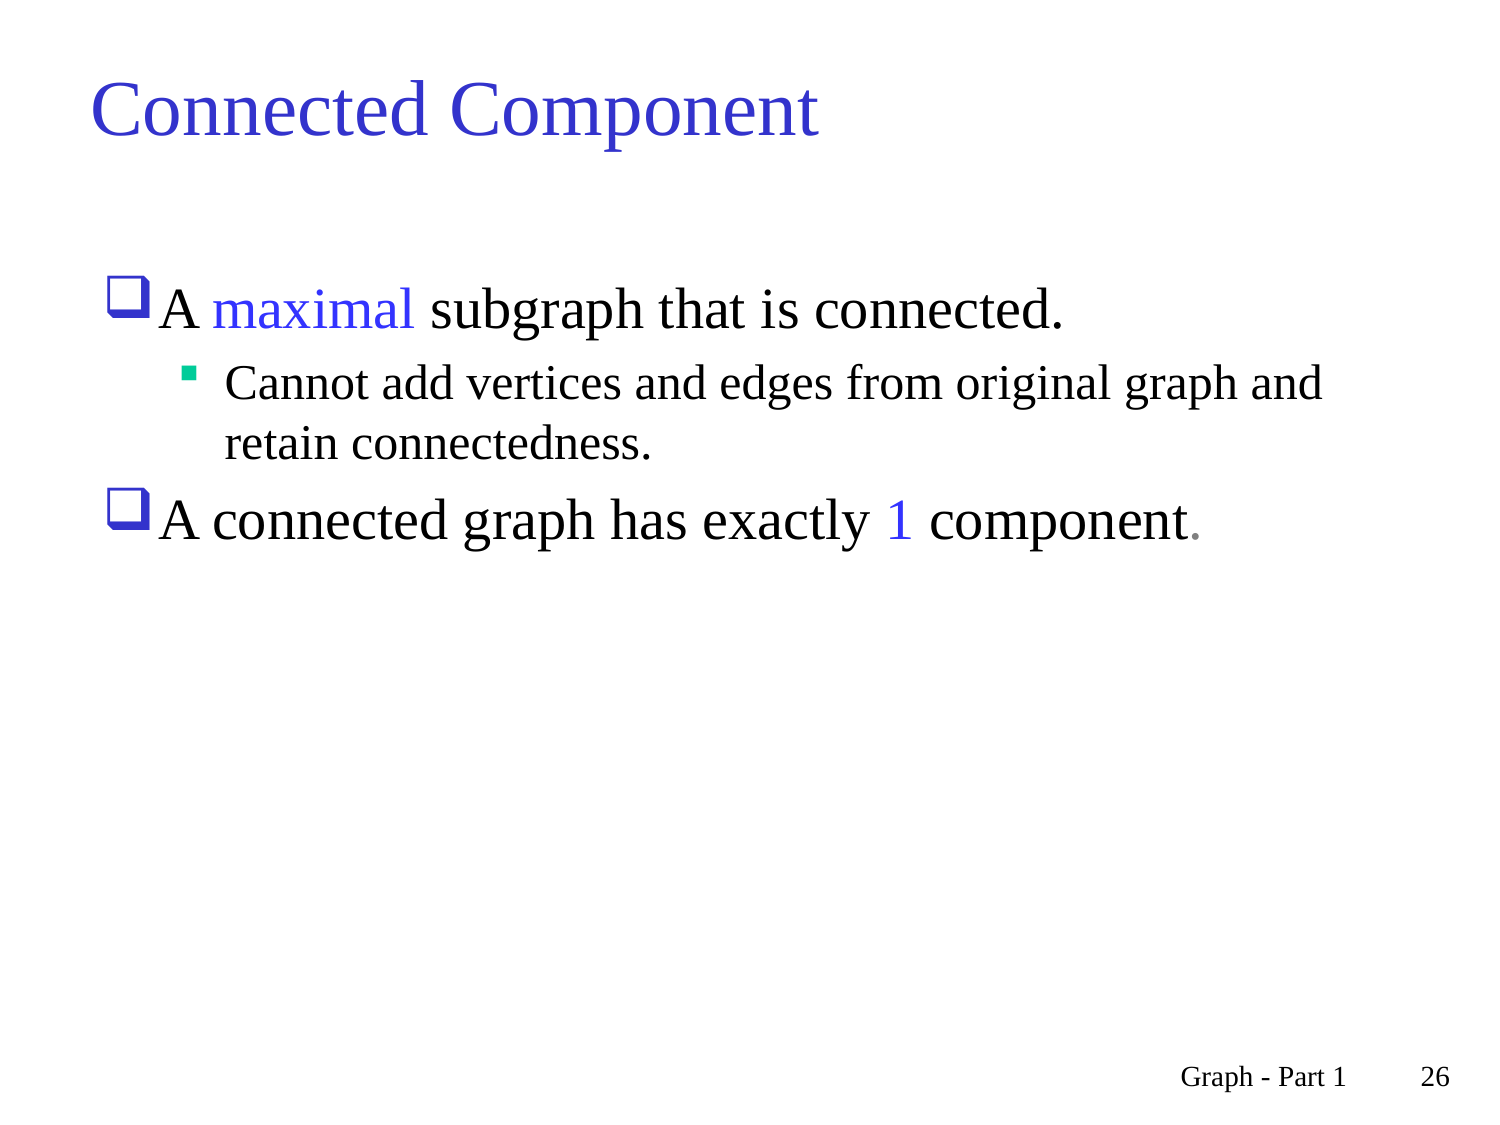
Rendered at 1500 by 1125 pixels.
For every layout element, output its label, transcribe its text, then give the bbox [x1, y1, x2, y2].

title Connected Component [75, 45, 1425, 161]
list A maximal subgraph that is connected. Cannot add vertices and edges from original graph and retain connectedness. A connected graph has exactly 1 component. [87, 262, 1363, 1025]
slide_number 26 [1362, 1049, 1466, 1125]
footer Graph - Part 1 [887, 1049, 1362, 1125]
